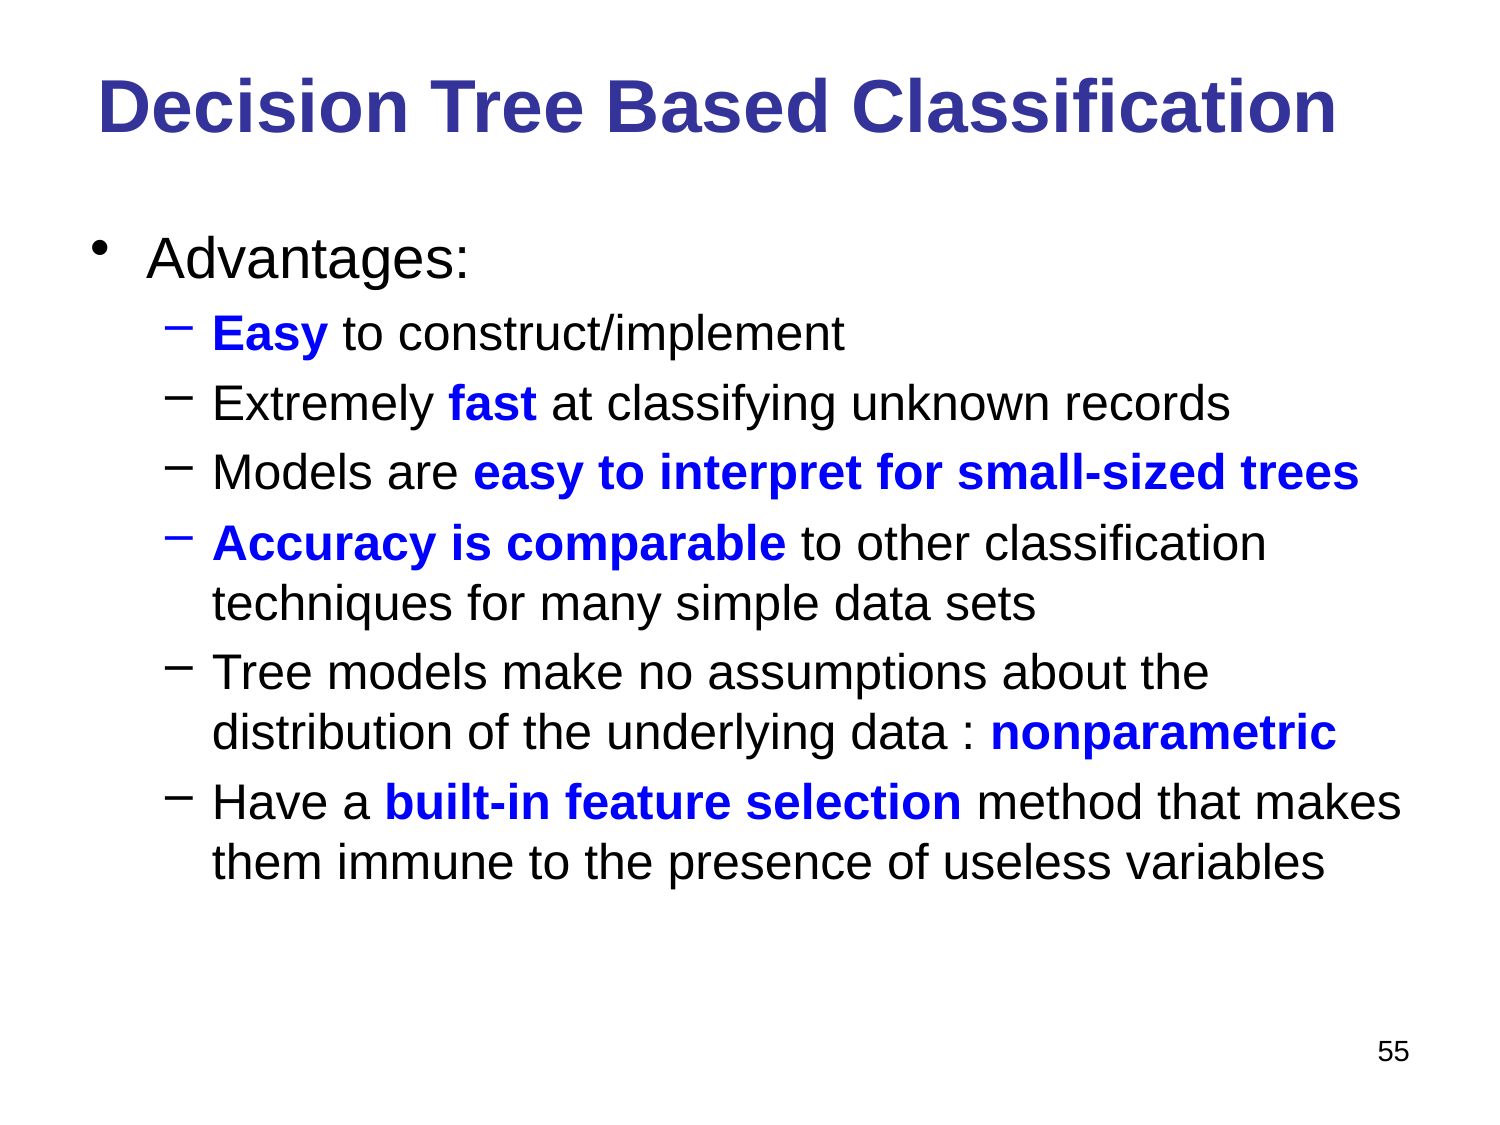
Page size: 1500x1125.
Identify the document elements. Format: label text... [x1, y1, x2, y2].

list Advantages: Easy to construct/implement Extremely fast at classifying unknown records Models are easy to interpret for small-sized trees Accuracy is comparable to other classification techniques for many simple data sets Tree models make no assumptions about the distribution of the underlying data : nonparametric Have a built-in feature selection method that makes them immune to the presence of useless variables [74, 212, 1426, 1006]
title Decision Tree Based Classification [37, 24, 1401, 181]
slide_number 55 [1074, 1024, 1426, 1103]
